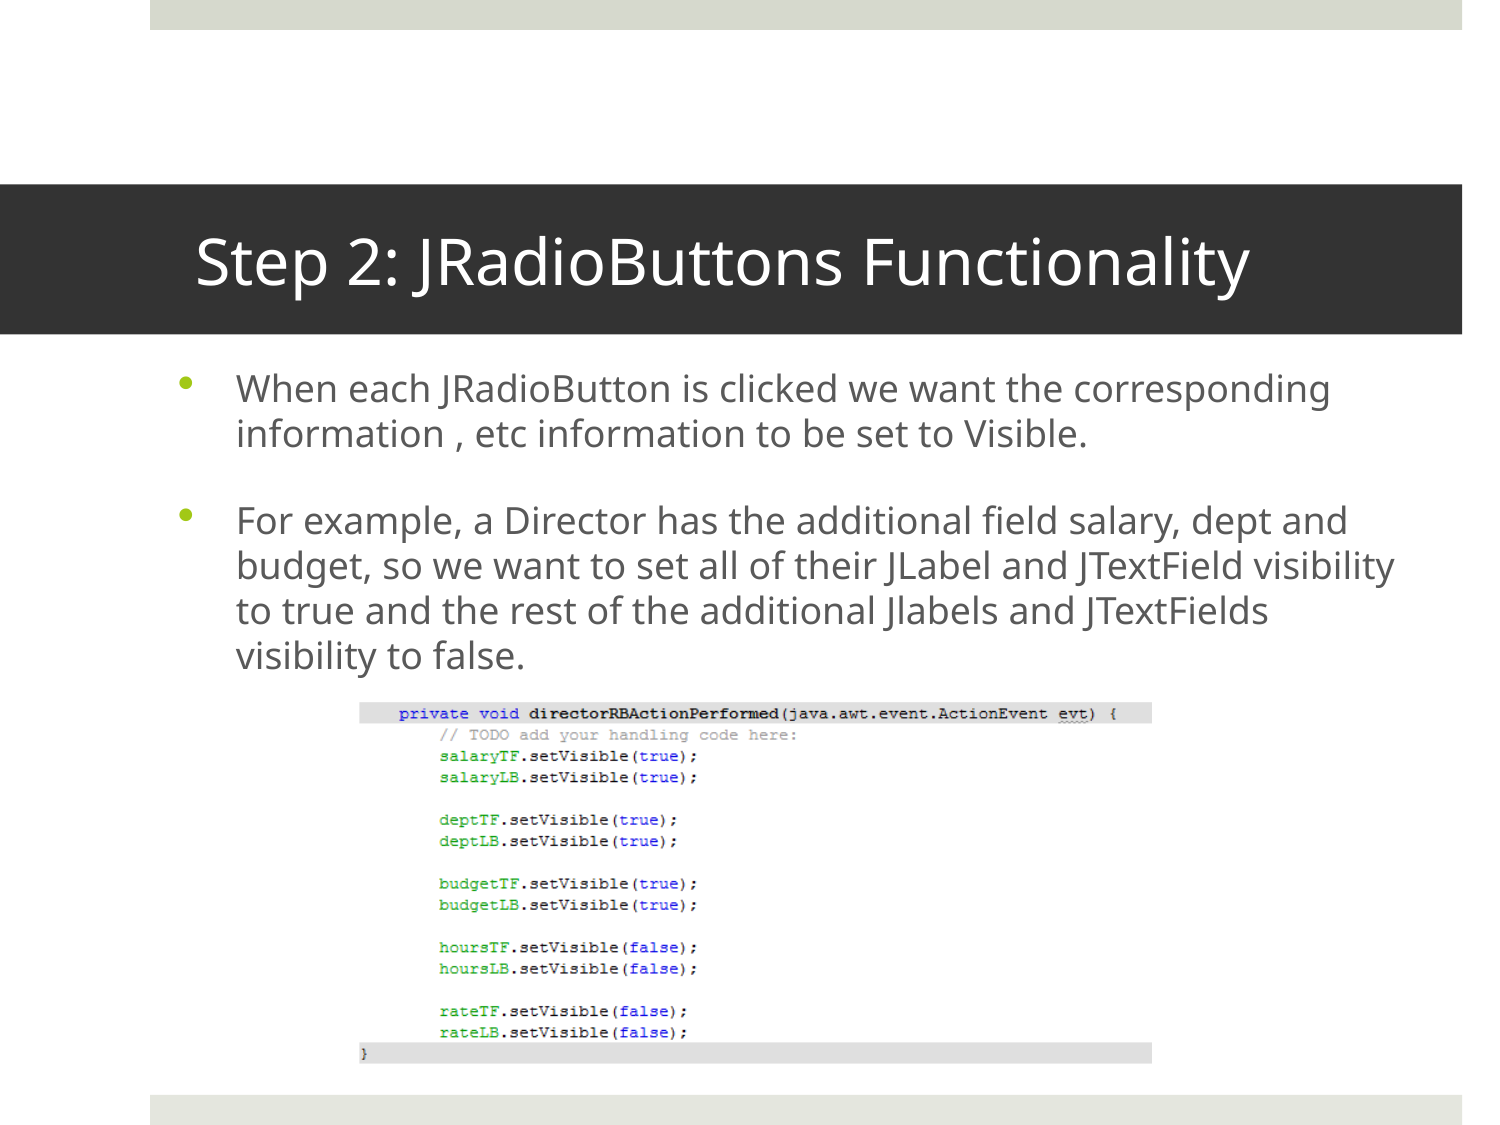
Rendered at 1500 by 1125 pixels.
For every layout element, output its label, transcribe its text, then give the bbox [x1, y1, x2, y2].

picture [351, 691, 1152, 1080]
title Step 2: JRadioButtons Functionality [0, 184, 1463, 335]
list When each JRadioButton is clicked we want the corresponding information , etc information to be set to Visible. For example, a Director has the additional field salary, dept and budget, so we want to set all of their JLabel and JTextField visibility to true and the rest of the additional Jlabels and JTextFields visibility to false. [164, 357, 1414, 938]
